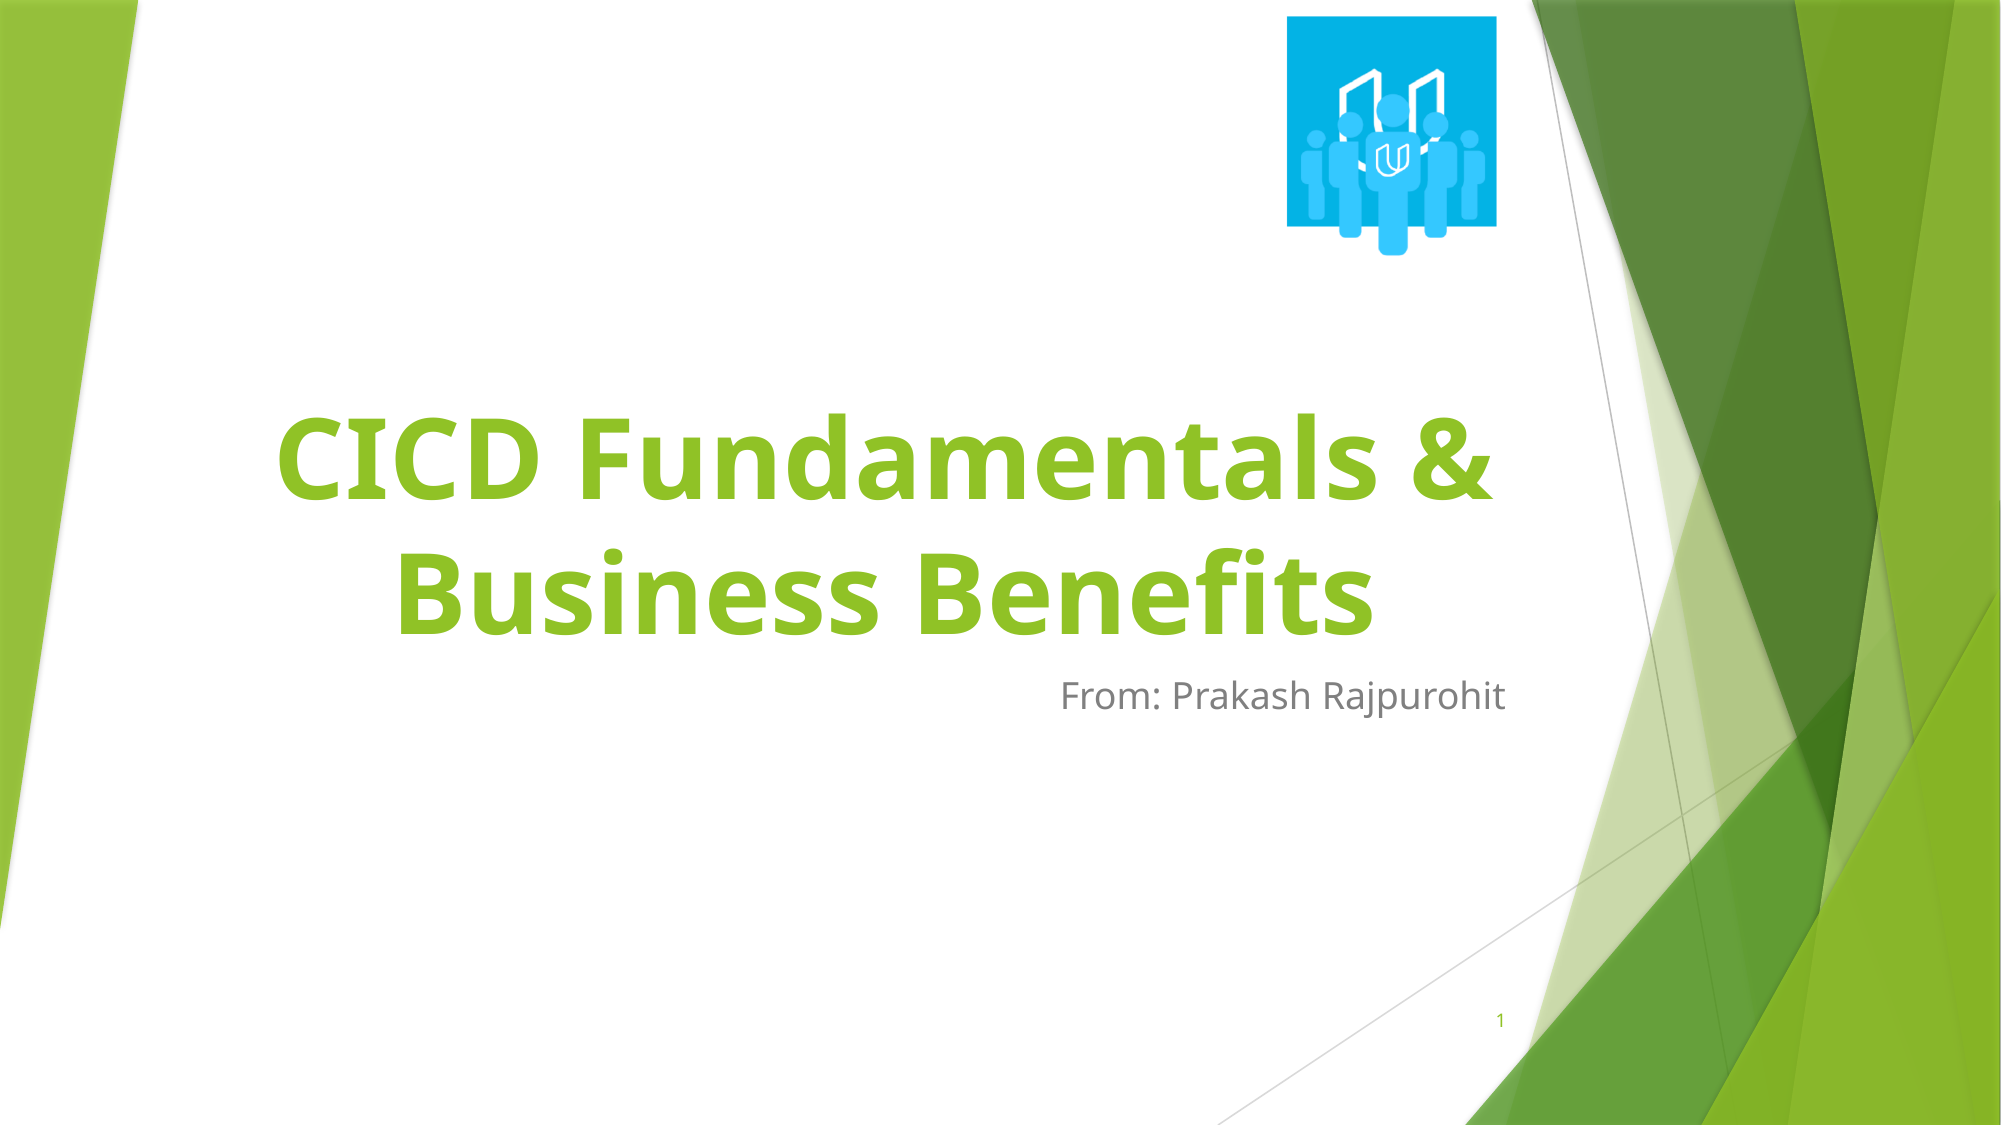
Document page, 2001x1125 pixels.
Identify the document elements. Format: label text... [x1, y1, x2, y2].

title CICD Fundamentals & Business Benefits [247, 394, 1522, 664]
picture [1263, 0, 1522, 257]
slide_number 1 [1409, 991, 1522, 1051]
subtitle From: Prakash Rajpurohit [247, 664, 1522, 845]
